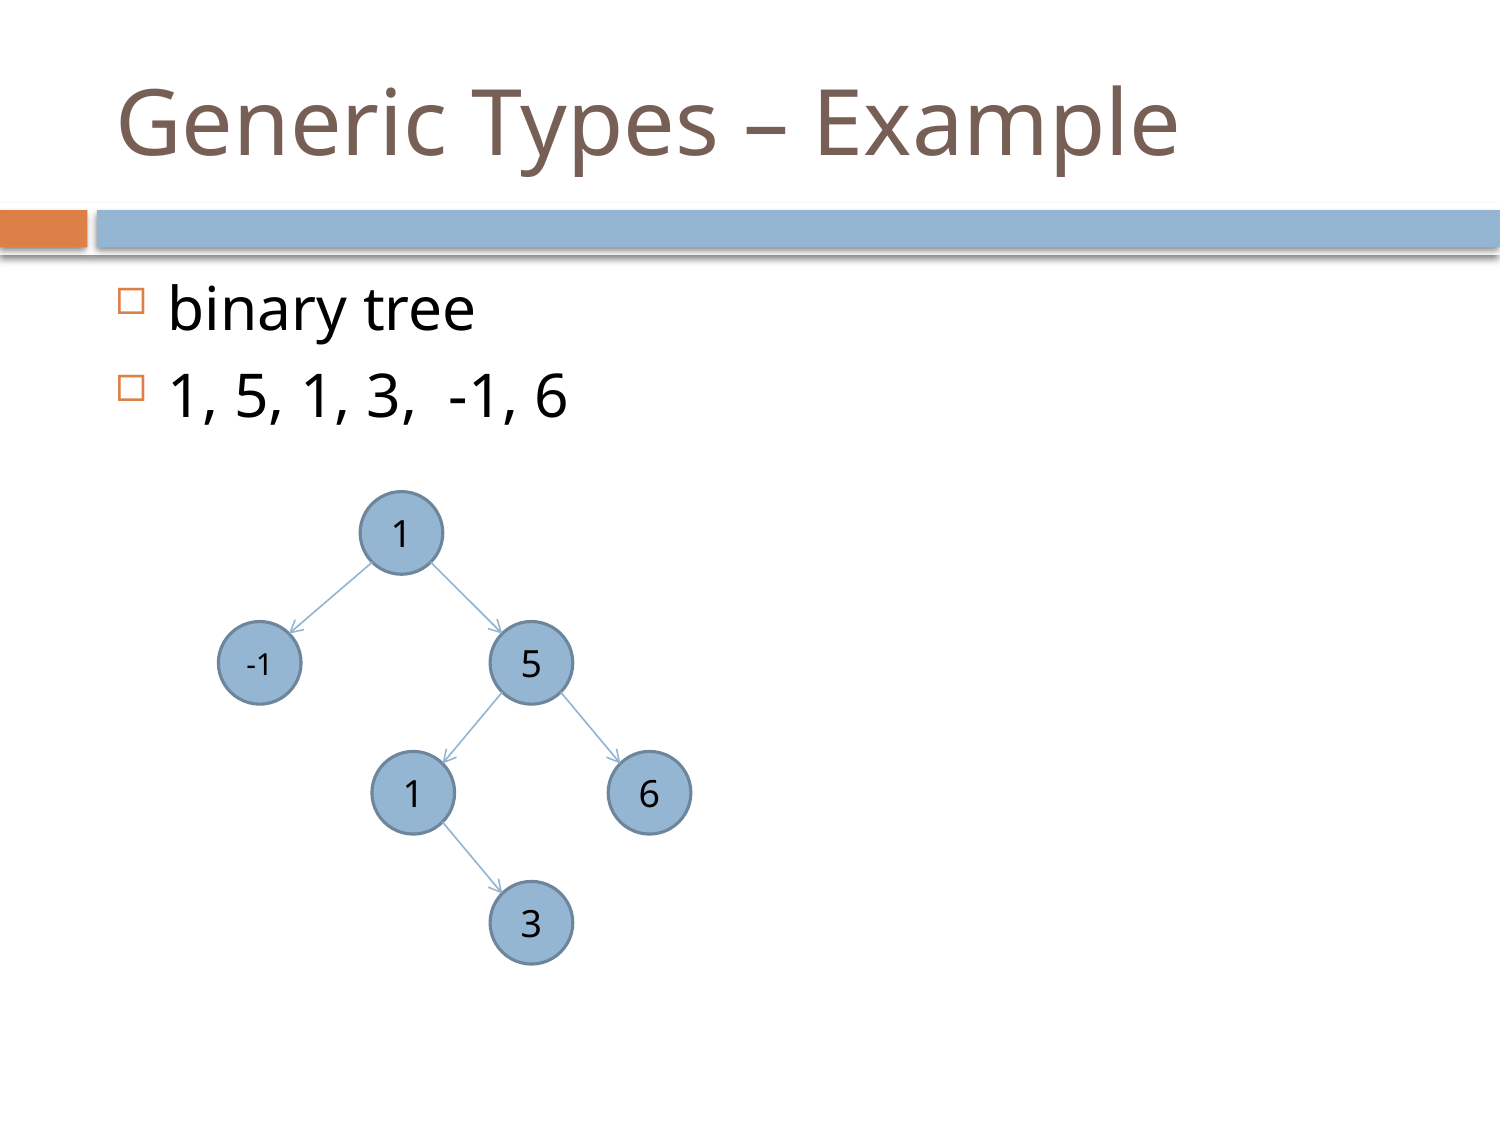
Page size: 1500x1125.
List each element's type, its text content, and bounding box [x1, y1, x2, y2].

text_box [288, 561, 373, 634]
text_box 1 [358, 490, 445, 576]
text_box 6 [606, 749, 693, 836]
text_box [430, 561, 503, 634]
list binary tree 1, 5, 1, 3, -1, 6 [100, 262, 1438, 445]
title Generic Types – Example [100, 37, 1438, 200]
text_box 3 [488, 879, 575, 966]
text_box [442, 821, 503, 894]
text_box 1 [370, 749, 457, 836]
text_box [442, 691, 503, 764]
text_box -1 [216, 619, 303, 706]
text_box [560, 691, 621, 764]
text_box 5 [488, 619, 575, 706]
